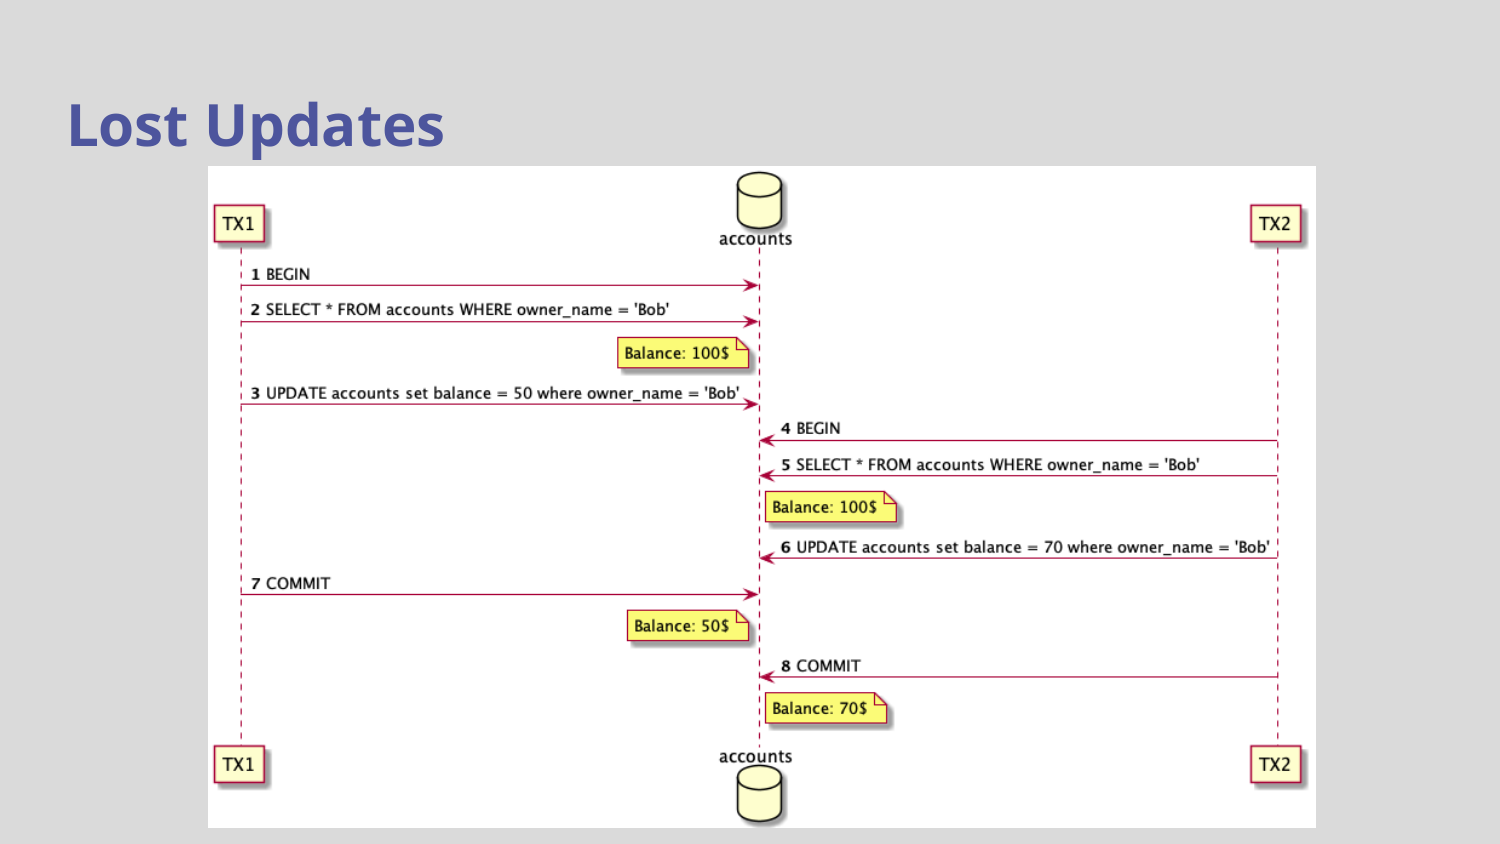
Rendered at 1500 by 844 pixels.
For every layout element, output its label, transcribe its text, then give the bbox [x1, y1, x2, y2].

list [207, 166, 1317, 829]
title Lost Updates [51, 72, 1449, 167]
